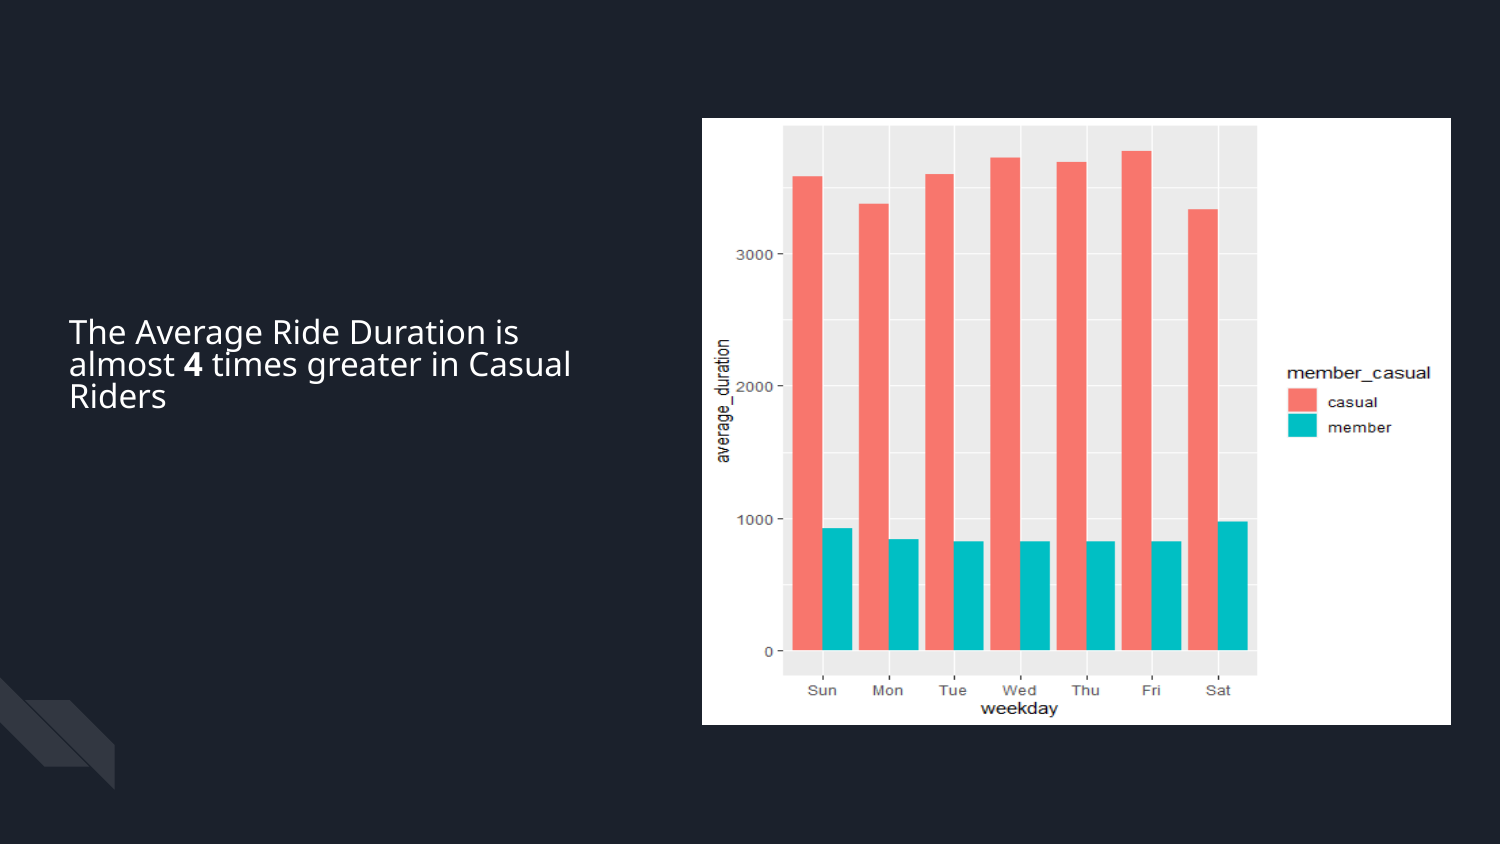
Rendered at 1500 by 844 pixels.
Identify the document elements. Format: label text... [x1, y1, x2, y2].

picture [701, 118, 1452, 726]
list The Average Ride Duration is almost 4 times greater in Casual Riders [54, 297, 630, 437]
